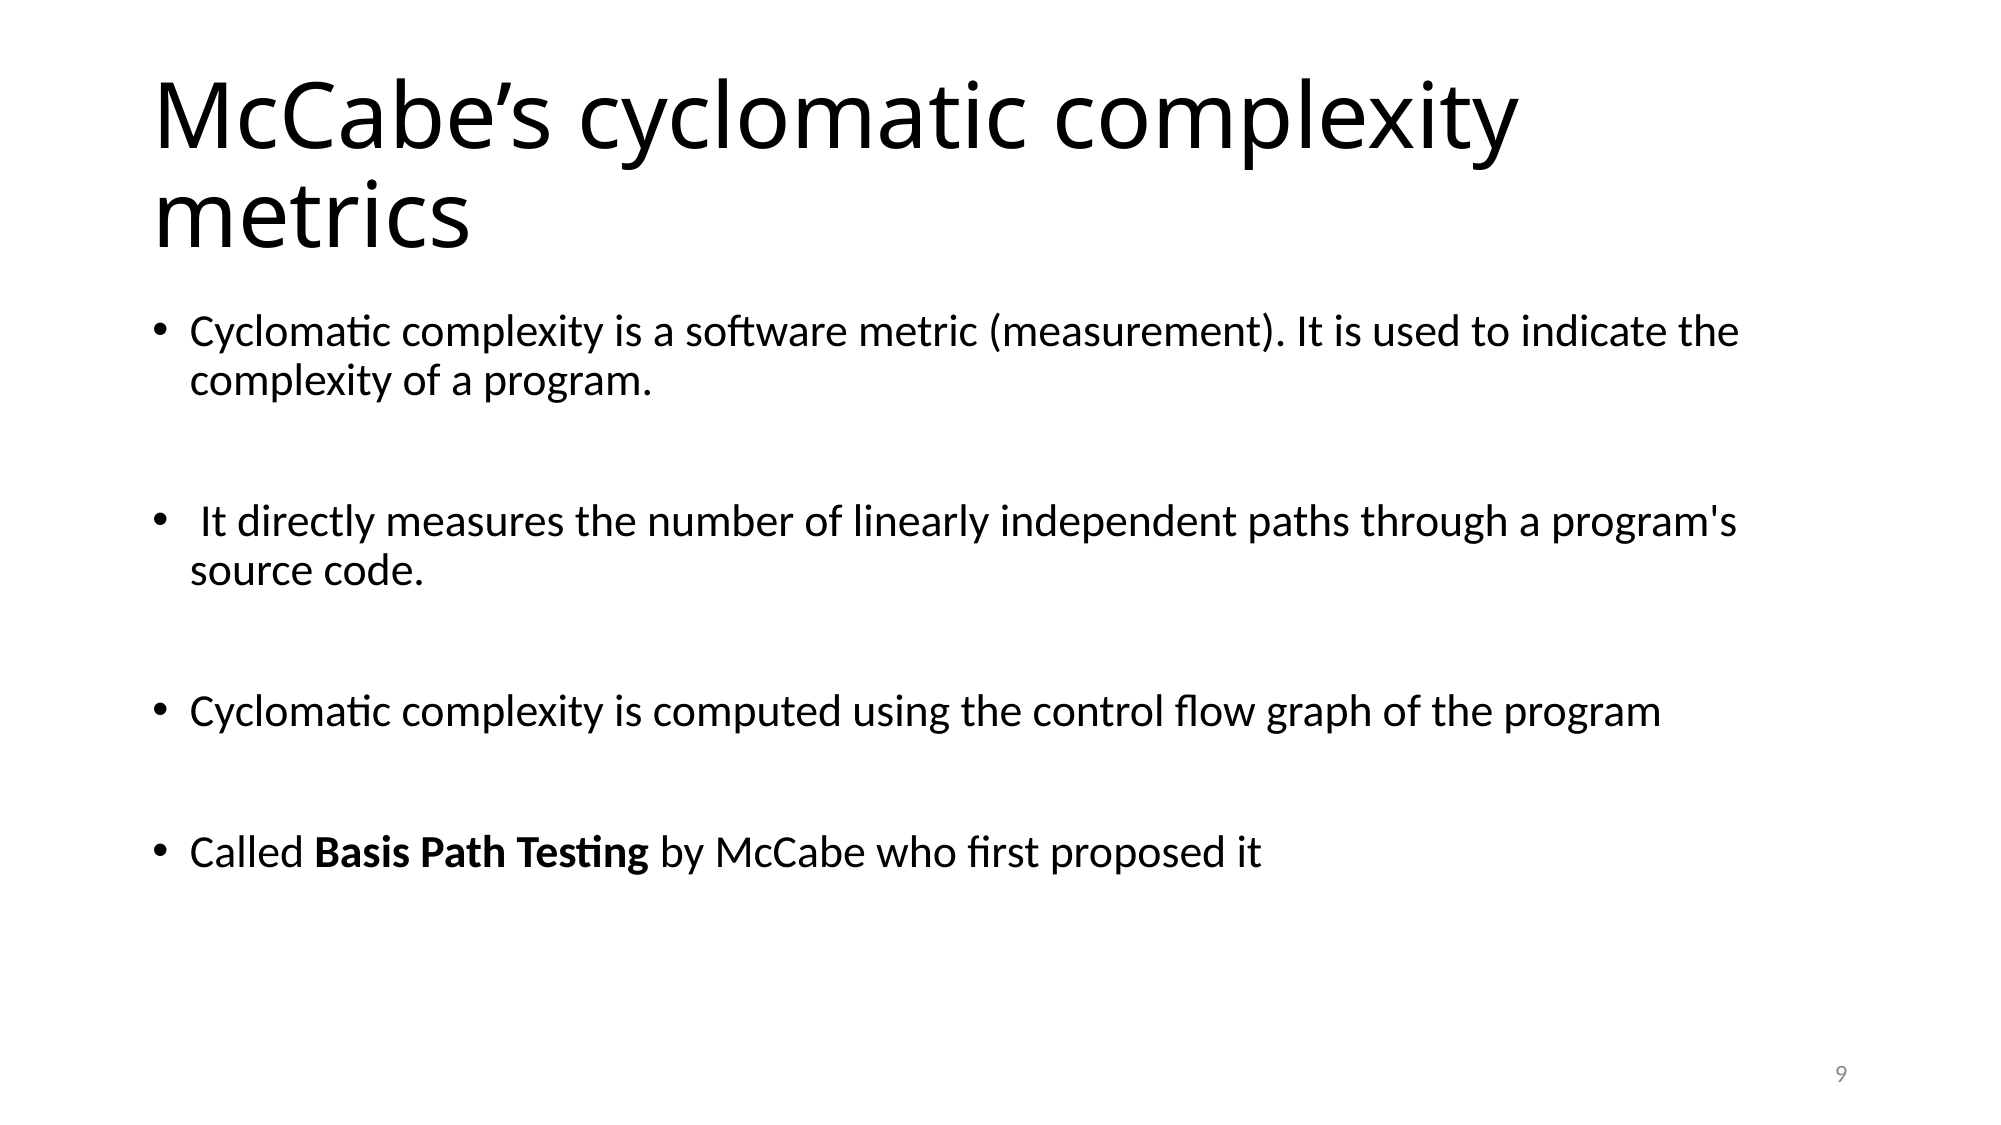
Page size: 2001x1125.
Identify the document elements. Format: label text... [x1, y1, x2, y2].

title McCabe’s cyclomatic complexity metrics [137, 59, 1863, 278]
list Cyclomatic complexity is a software metric (measurement). It is used to indicate the complexity of a program. It directly measures the number of linearly independent paths through a program's source code. Cyclomatic complexity is computed using the control flow graph of the program Called Basis Path Testing by McCabe who first proposed it [137, 299, 1863, 1014]
slide_number 9 [1412, 1042, 1863, 1103]
